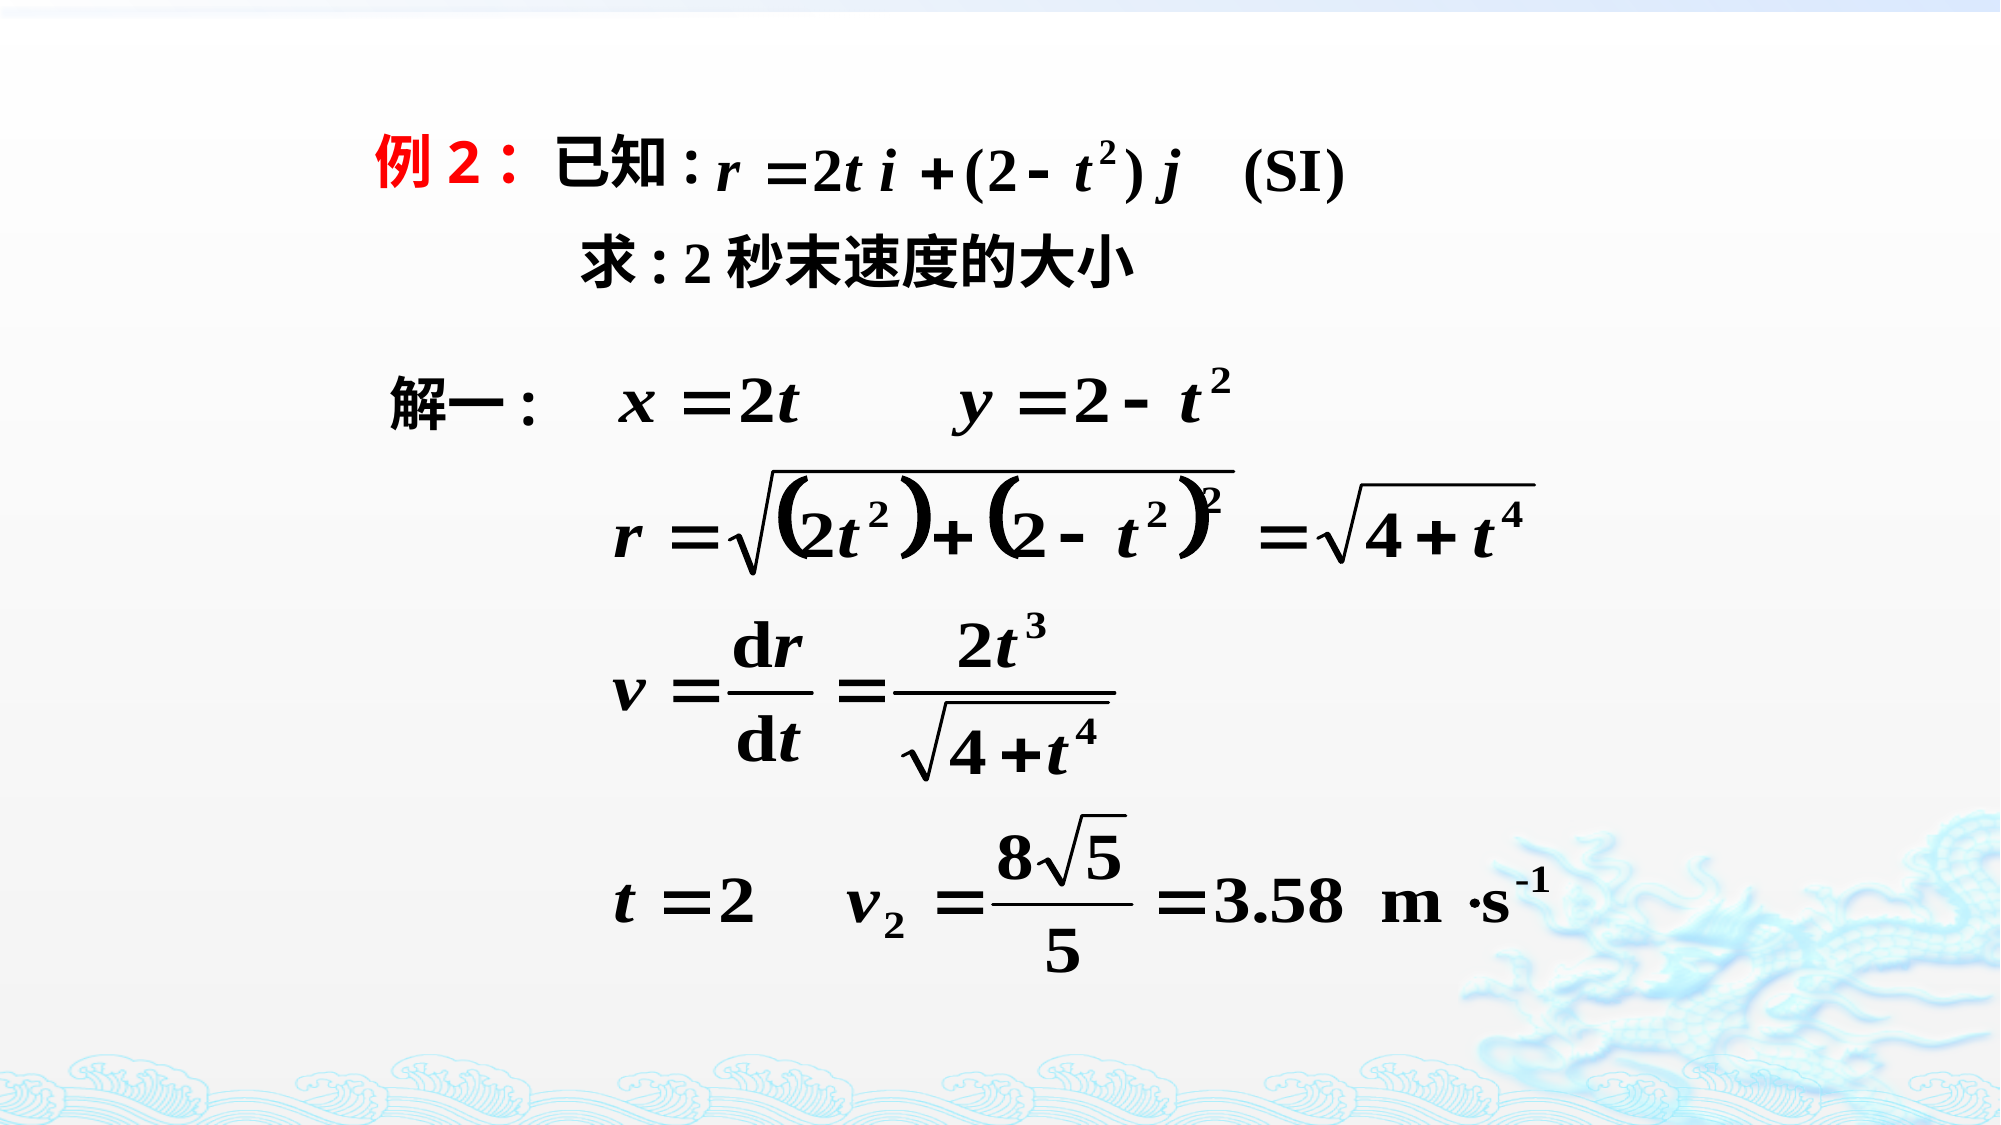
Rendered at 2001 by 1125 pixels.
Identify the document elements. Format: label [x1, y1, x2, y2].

text_box [359, 117, 1355, 303]
text_box [374, 349, 1564, 990]
